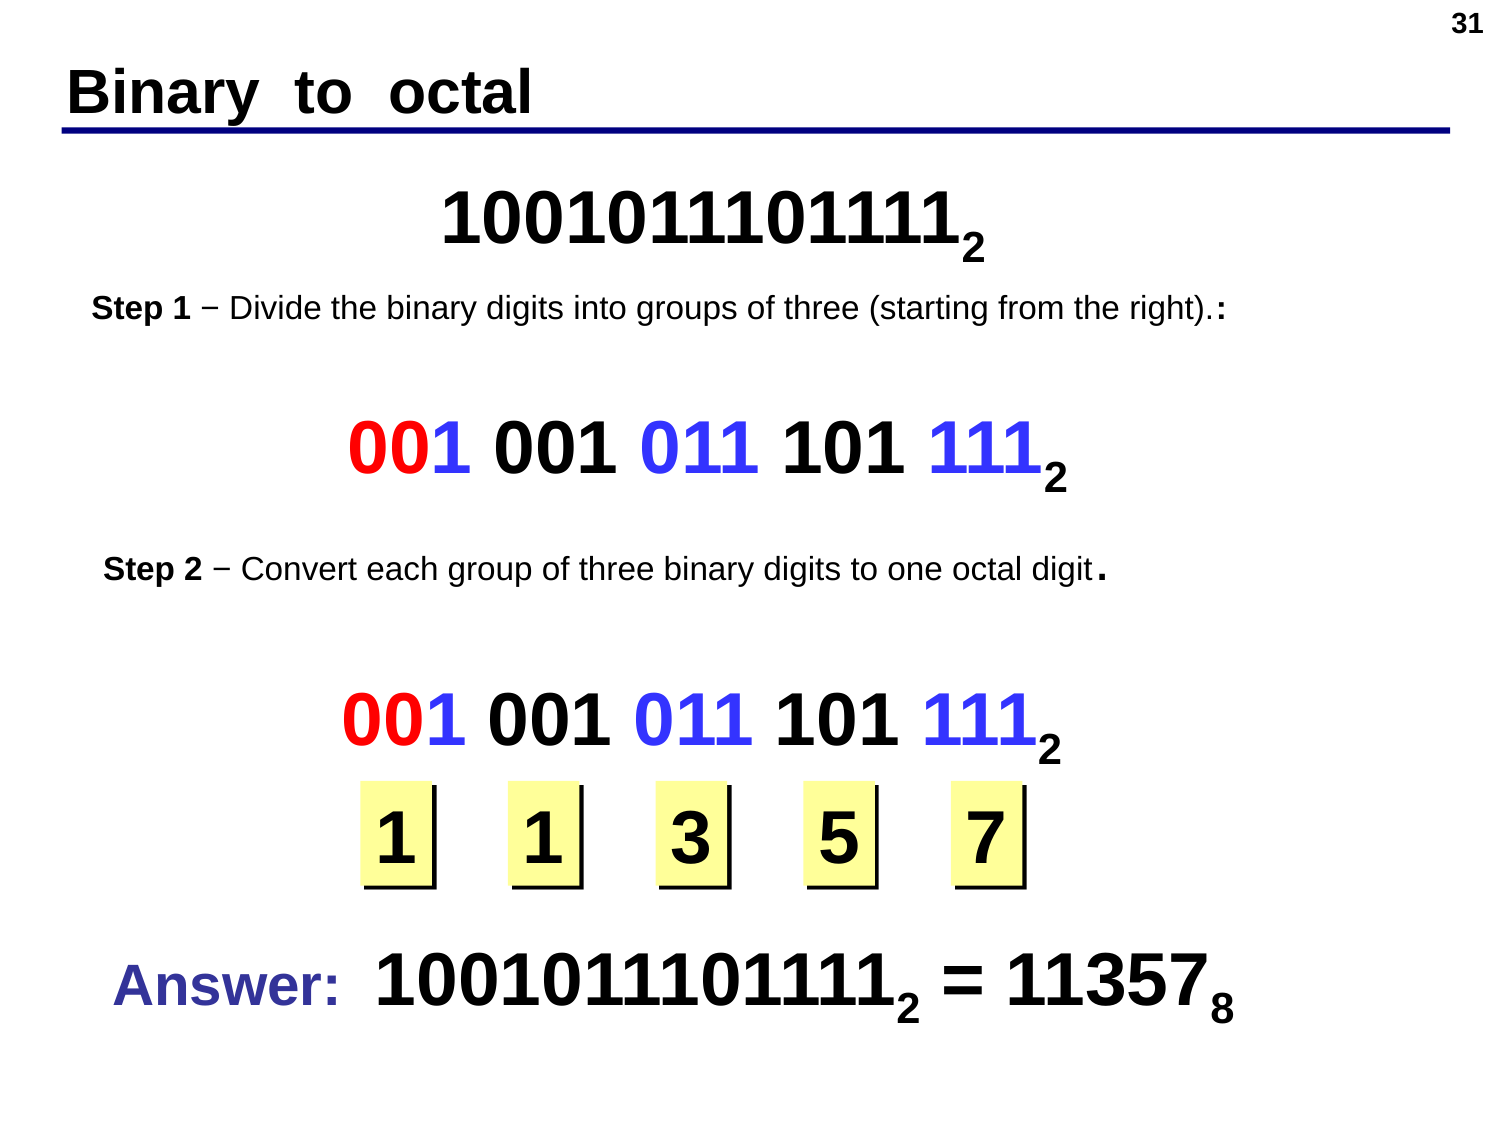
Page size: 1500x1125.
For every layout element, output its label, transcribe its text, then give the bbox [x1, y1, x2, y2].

text_box 1 [507, 780, 580, 886]
text_box 1 [360, 781, 432, 886]
text_box Step 2 − Convert each group of three binary digits to one octal digit. [88, 515, 1142, 670]
text_box 001 001 011 101 1112 [332, 391, 1084, 509]
text_box 7 [950, 781, 1023, 886]
text_box Step 1 − Divide the binary digits into groups of three (starting from the right).: [76, 278, 1454, 334]
text_box Answer: 10010111011112 = 113578 [97, 922, 1250, 1040]
text_box 5 [803, 781, 875, 886]
text_box 10010111011112 [425, 160, 1001, 278]
text_box 3 [655, 781, 728, 886]
title Binary to octal [51, 49, 1425, 127]
slide_number 31 [1148, 0, 1500, 75]
text_box 001 001 011 101 1112 [326, 662, 1078, 781]
